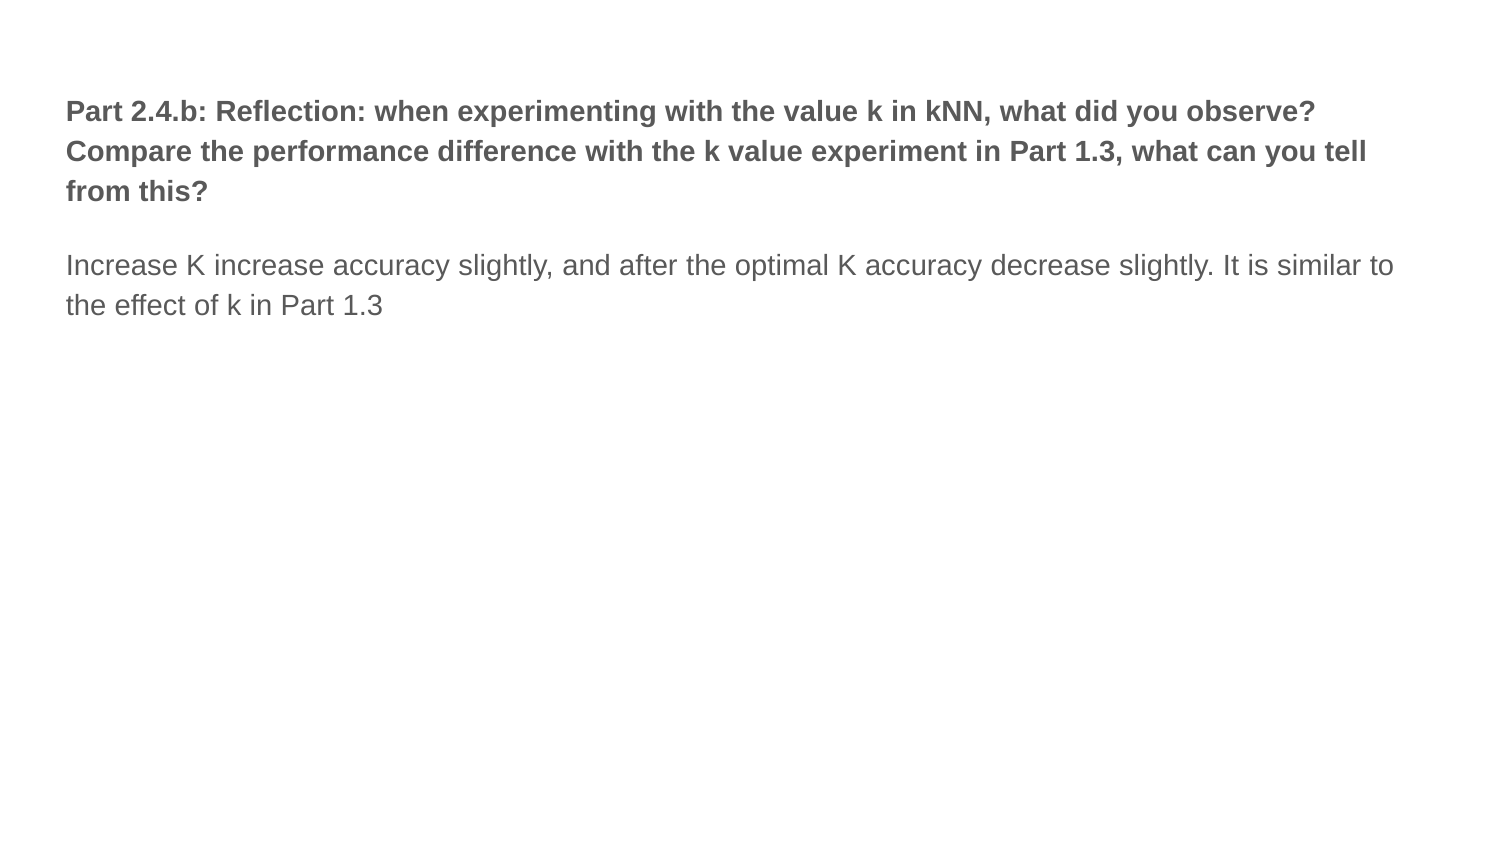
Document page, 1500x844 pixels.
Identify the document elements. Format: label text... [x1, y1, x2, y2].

text_box Part 2.4.b: Reflection: when experimenting with the value k in kNN, what did you observe? Compare the performance difference with the k value experiment in Part 1.3, what can you tell from this? Increase K increase accuracy slightly, and after the optimal K accuracy decrease slightly. It is similar to the effect of k in Part 1.3 [51, 71, 1429, 750]
